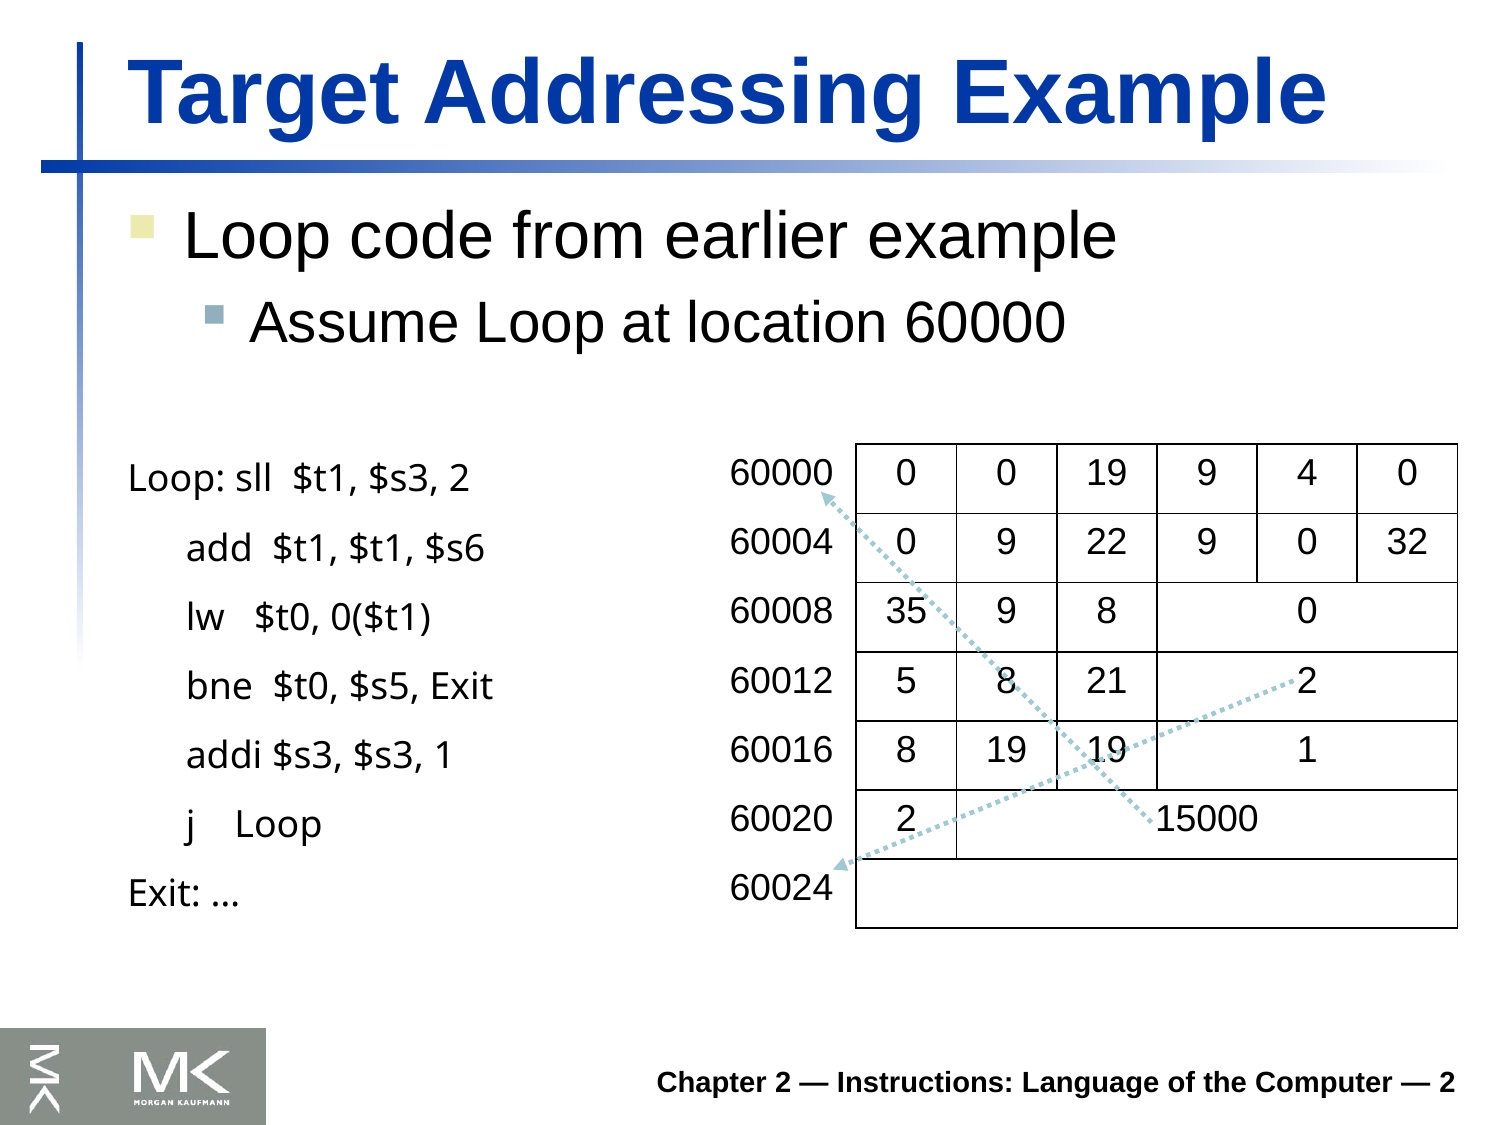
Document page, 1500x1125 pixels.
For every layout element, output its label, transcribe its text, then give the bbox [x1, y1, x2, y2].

table_cell 32 [1358, 514, 1457, 582]
table_cell 0 [857, 514, 956, 582]
table_cell add $t1, $t1, $s6 [113, 514, 714, 582]
table_cell 0 [1258, 514, 1356, 582]
table_cell Exit: … [113, 860, 714, 927]
table_cell 1 [1158, 722, 1457, 789]
picture [0, 1028, 266, 1125]
table_cell 22 [1058, 514, 1156, 582]
table_cell 19 [1058, 722, 1156, 789]
table_cell 35 [857, 583, 956, 651]
table_cell 60004 [715, 514, 855, 582]
table_cell 0 [1158, 583, 1457, 651]
table_cell 2 [857, 791, 956, 858]
footer Chapter 2 — Instructions: Language of the Computer — 2 [277, 1046, 1471, 1106]
table_cell bne $t0, $s5, Exit [113, 653, 714, 720]
table_header 0 [1358, 445, 1457, 513]
table_cell 9 [1158, 514, 1256, 582]
table_cell 9 [957, 583, 1056, 651]
table_cell j Loop [113, 791, 714, 858]
table_cell 9 [957, 514, 1056, 582]
table_cell 8 [1058, 583, 1156, 651]
table_cell 60012 [715, 653, 855, 720]
table_cell 8 [957, 653, 1056, 720]
text_box [832, 859, 847, 871]
table_cell 2 [1158, 653, 1457, 720]
list Loop code from earlier example Assume Loop at location 60000 [112, 184, 1469, 387]
table_header 60000 [715, 445, 855, 513]
title Target Addressing Example [112, 23, 1468, 149]
table_header 0 [857, 445, 956, 513]
table_cell 19 [957, 722, 1056, 789]
table_header 4 [1258, 445, 1356, 513]
table_cell lw $t0, 0($t1) [113, 583, 714, 651]
table_cell 60020 [715, 791, 855, 858]
table_cell 5 [857, 653, 956, 720]
table_cell 60024 [715, 860, 855, 927]
table_cell 21 [1058, 653, 1156, 720]
table_header 9 [1158, 445, 1256, 513]
table_header 19 [1058, 445, 1156, 513]
table_cell 60008 [715, 583, 855, 651]
text_box [820, 491, 922, 593]
table_cell 8 [857, 722, 956, 789]
table_cell [857, 860, 1457, 927]
table_cell 15000 [957, 791, 1457, 858]
table_header Loop: sll $t1, $s3, 2 [113, 445, 714, 513]
table_header 0 [957, 445, 1056, 513]
table_cell 60016 [715, 722, 855, 789]
table_cell addi $s3, $s3, 1 [113, 722, 714, 789]
